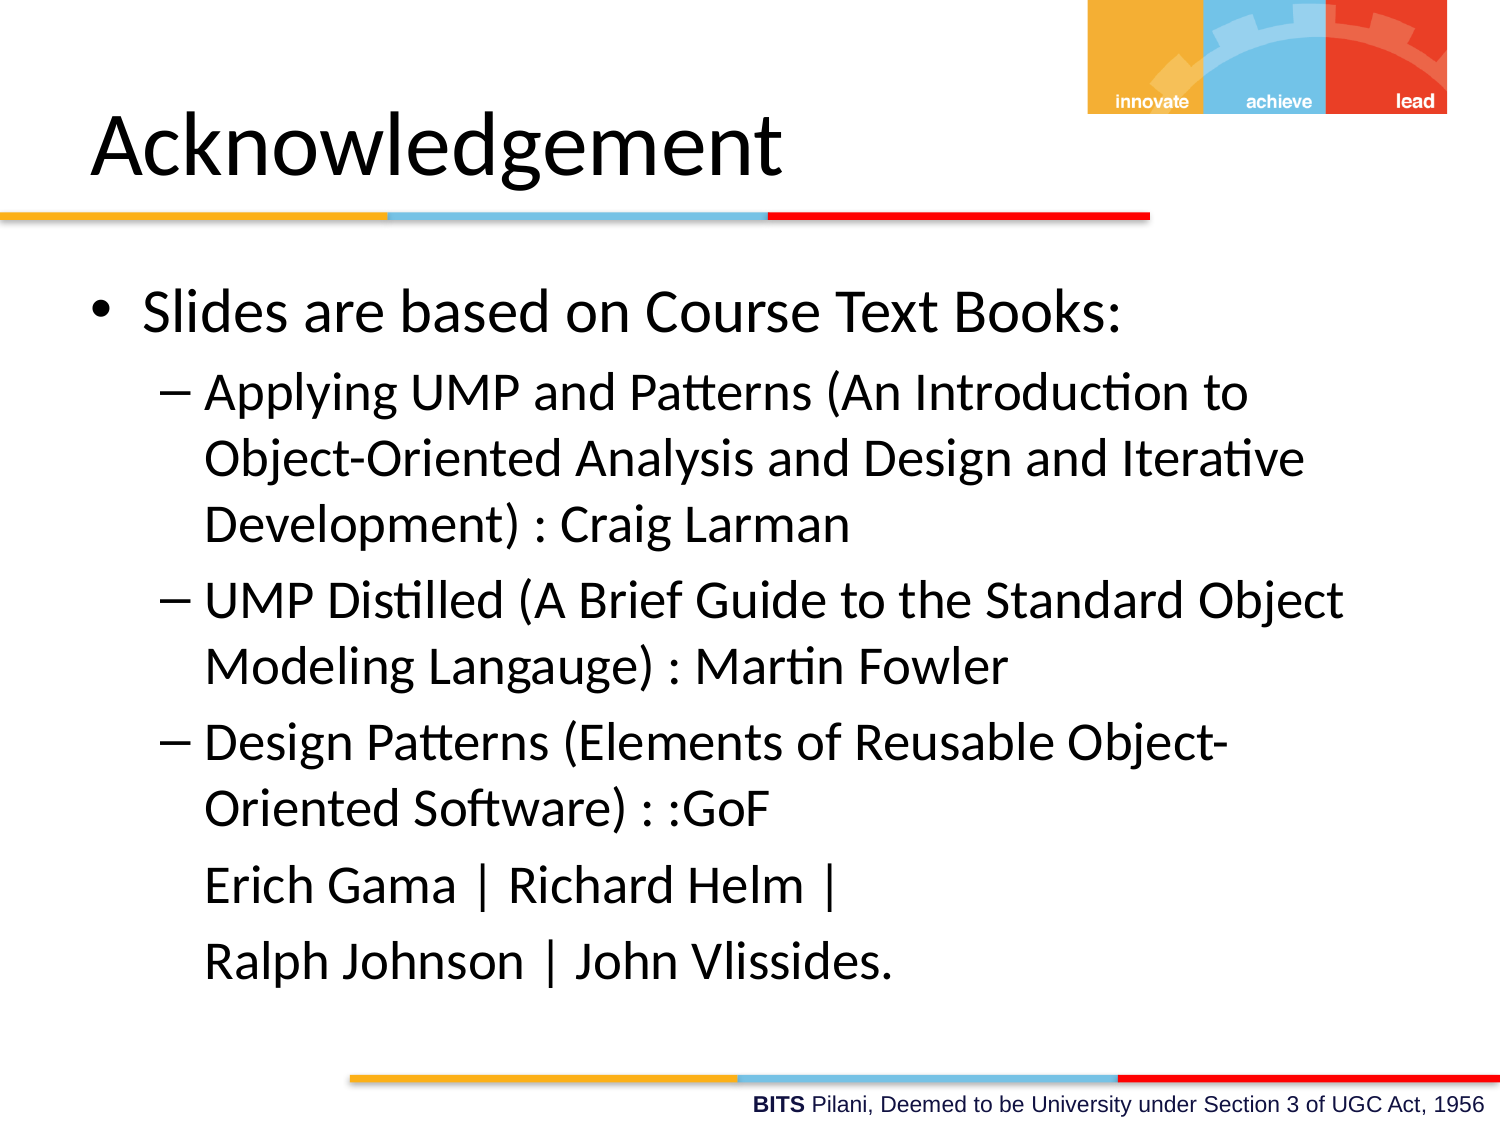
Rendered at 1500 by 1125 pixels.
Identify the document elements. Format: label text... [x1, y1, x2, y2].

picture [1087, 0, 1448, 114]
list Slides are based on Course Text Books: Applying UMP and Patterns (An Introduction to Object-Oriented Analysis and Design and Iterative Development) : Craig Larman UMP Distilled (A Brief Guide to the Standard Object Modeling Langauge) : Martin Fowler Design Patterns (Elements of Reusable Object-Oriented Software) : :GoF Erich Gama | Richard Helm | Ralph Johnson | John Vlissides. [75, 262, 1425, 1005]
title Acknowledgement [75, 45, 1425, 233]
